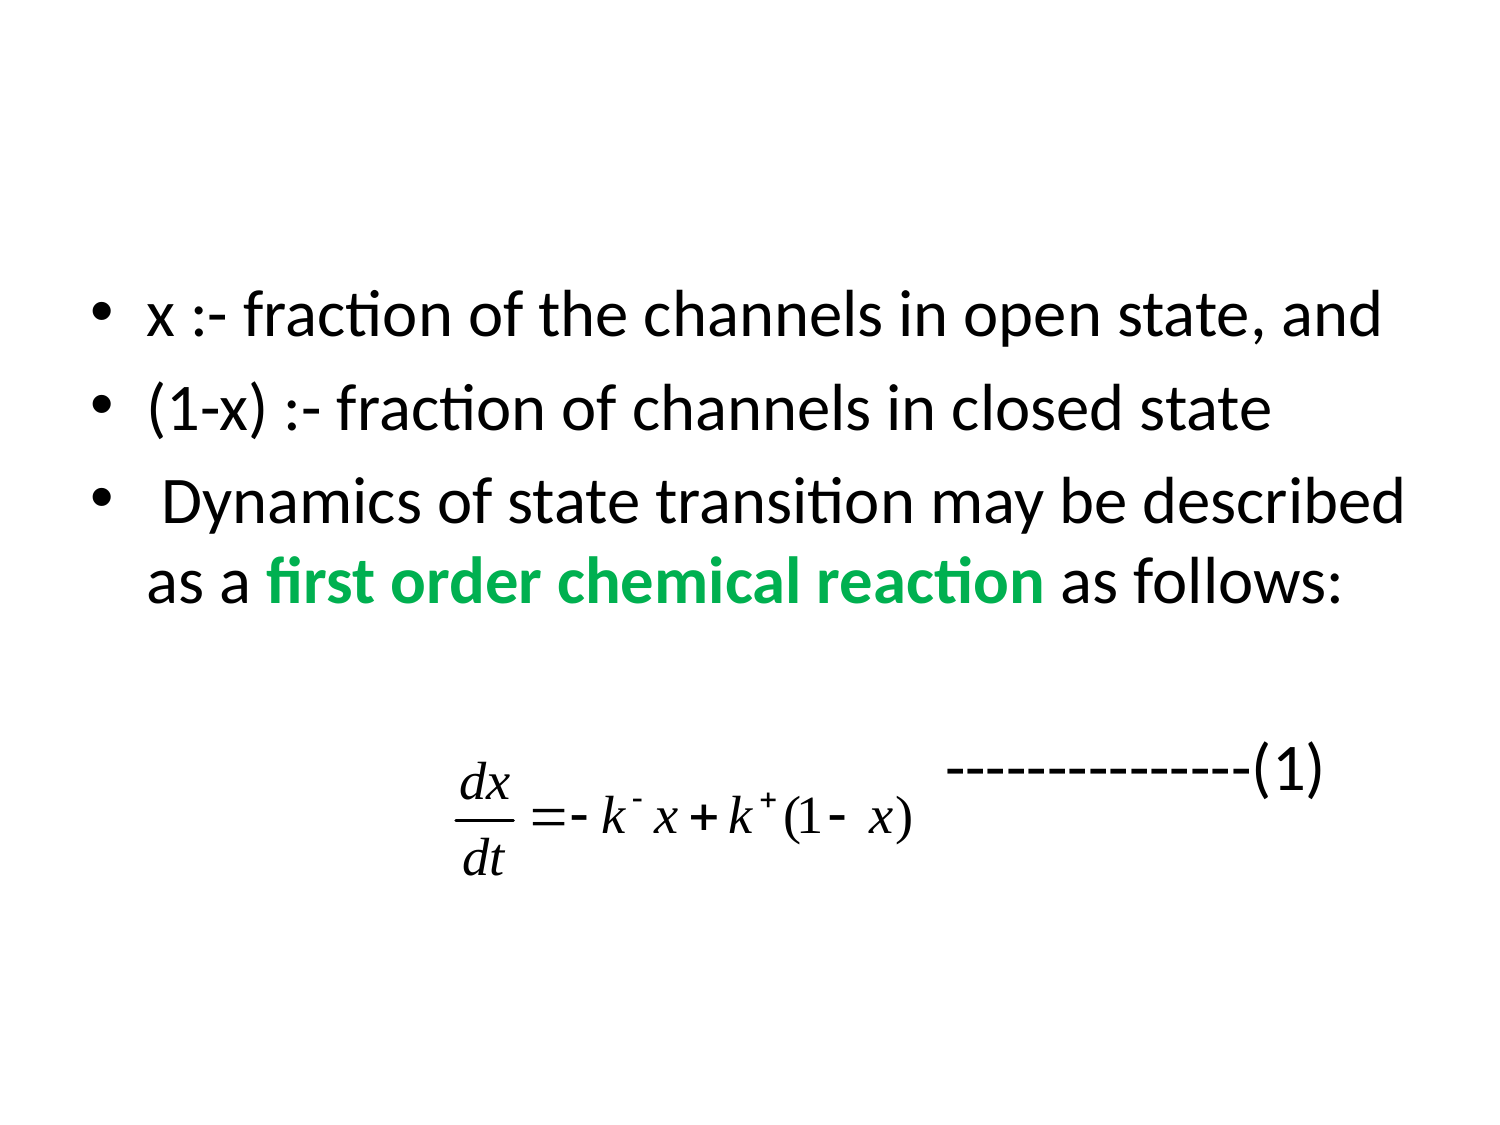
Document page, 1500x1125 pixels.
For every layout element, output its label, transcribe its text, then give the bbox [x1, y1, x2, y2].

list x :- fraction of the channels in open state, and (1-x) :- fraction of channels in closed state Dynamics of state transition may be described as a first order chemical reaction as follows: ---------------(1) [75, 262, 1425, 1005]
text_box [446, 748, 923, 888]
